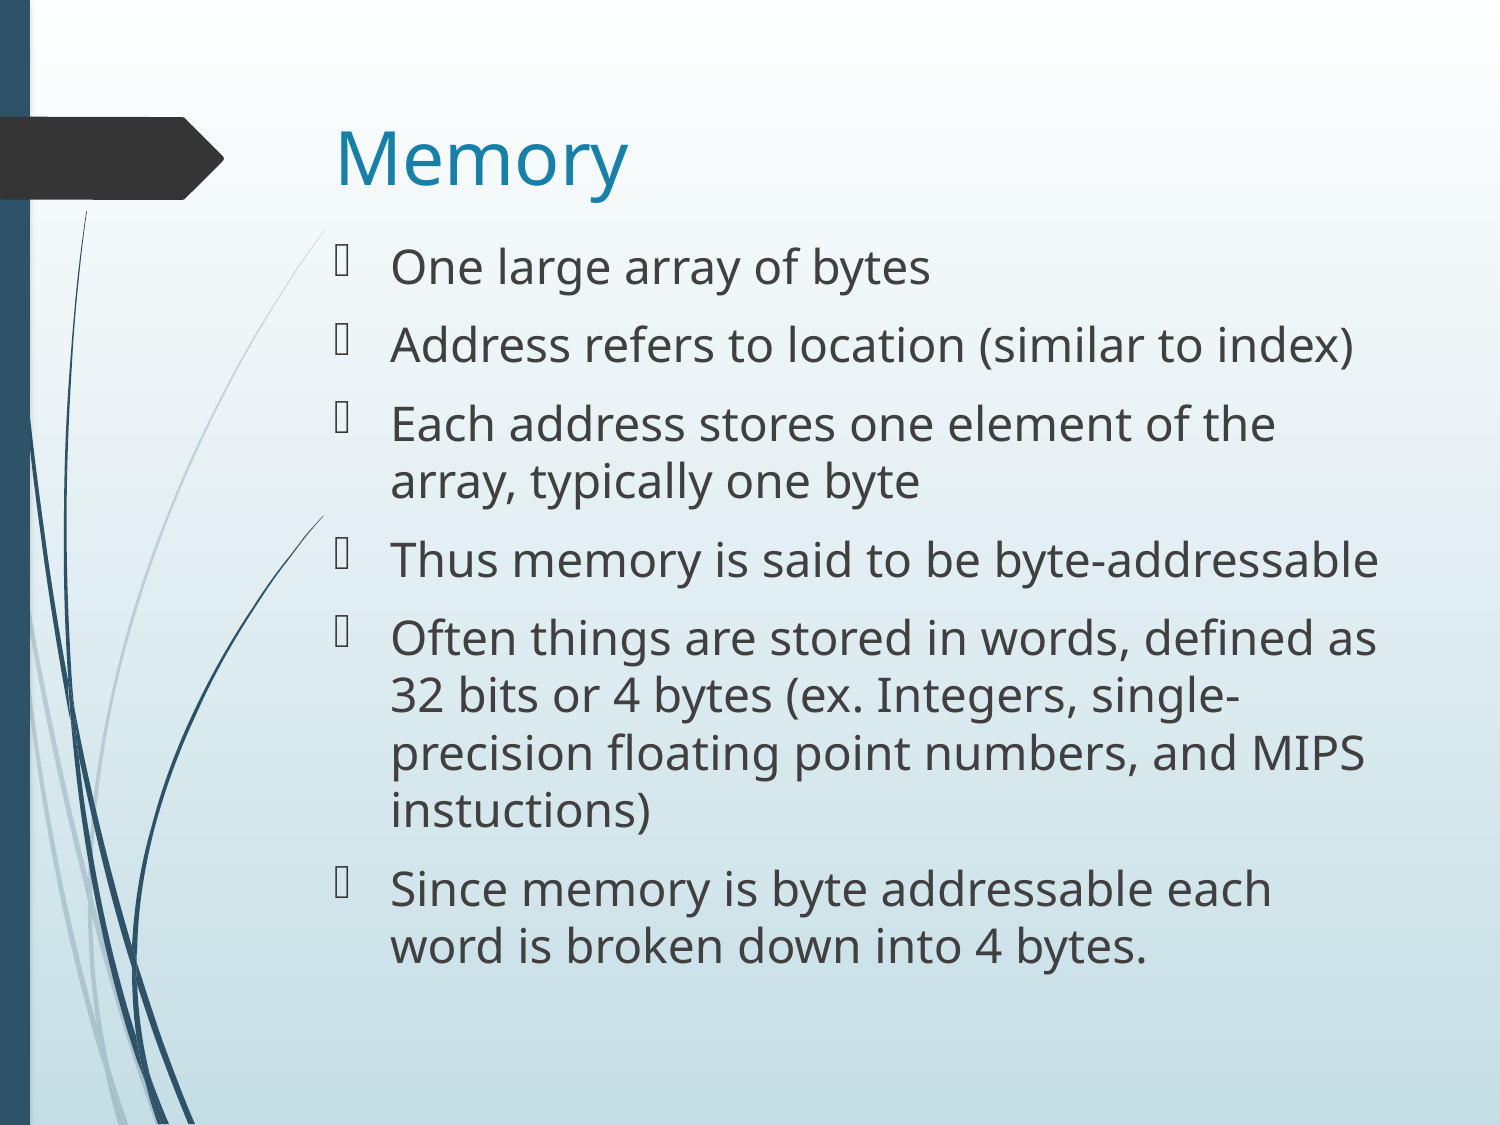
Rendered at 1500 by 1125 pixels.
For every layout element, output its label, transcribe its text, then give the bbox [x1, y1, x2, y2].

title Memory [319, 102, 1400, 229]
list One large array of bytes Address refers to location (similar to index) Each address stores one element of the array, typically one byte Thus memory is said to be byte-addressable Often things are stored in words, defined as 32 bits or 4 bytes (ex. Integers, single-precision floating point numbers, and MIPS instuctions) Since memory is byte addressable each word is broken down into 4 bytes. [318, 229, 1400, 1101]
